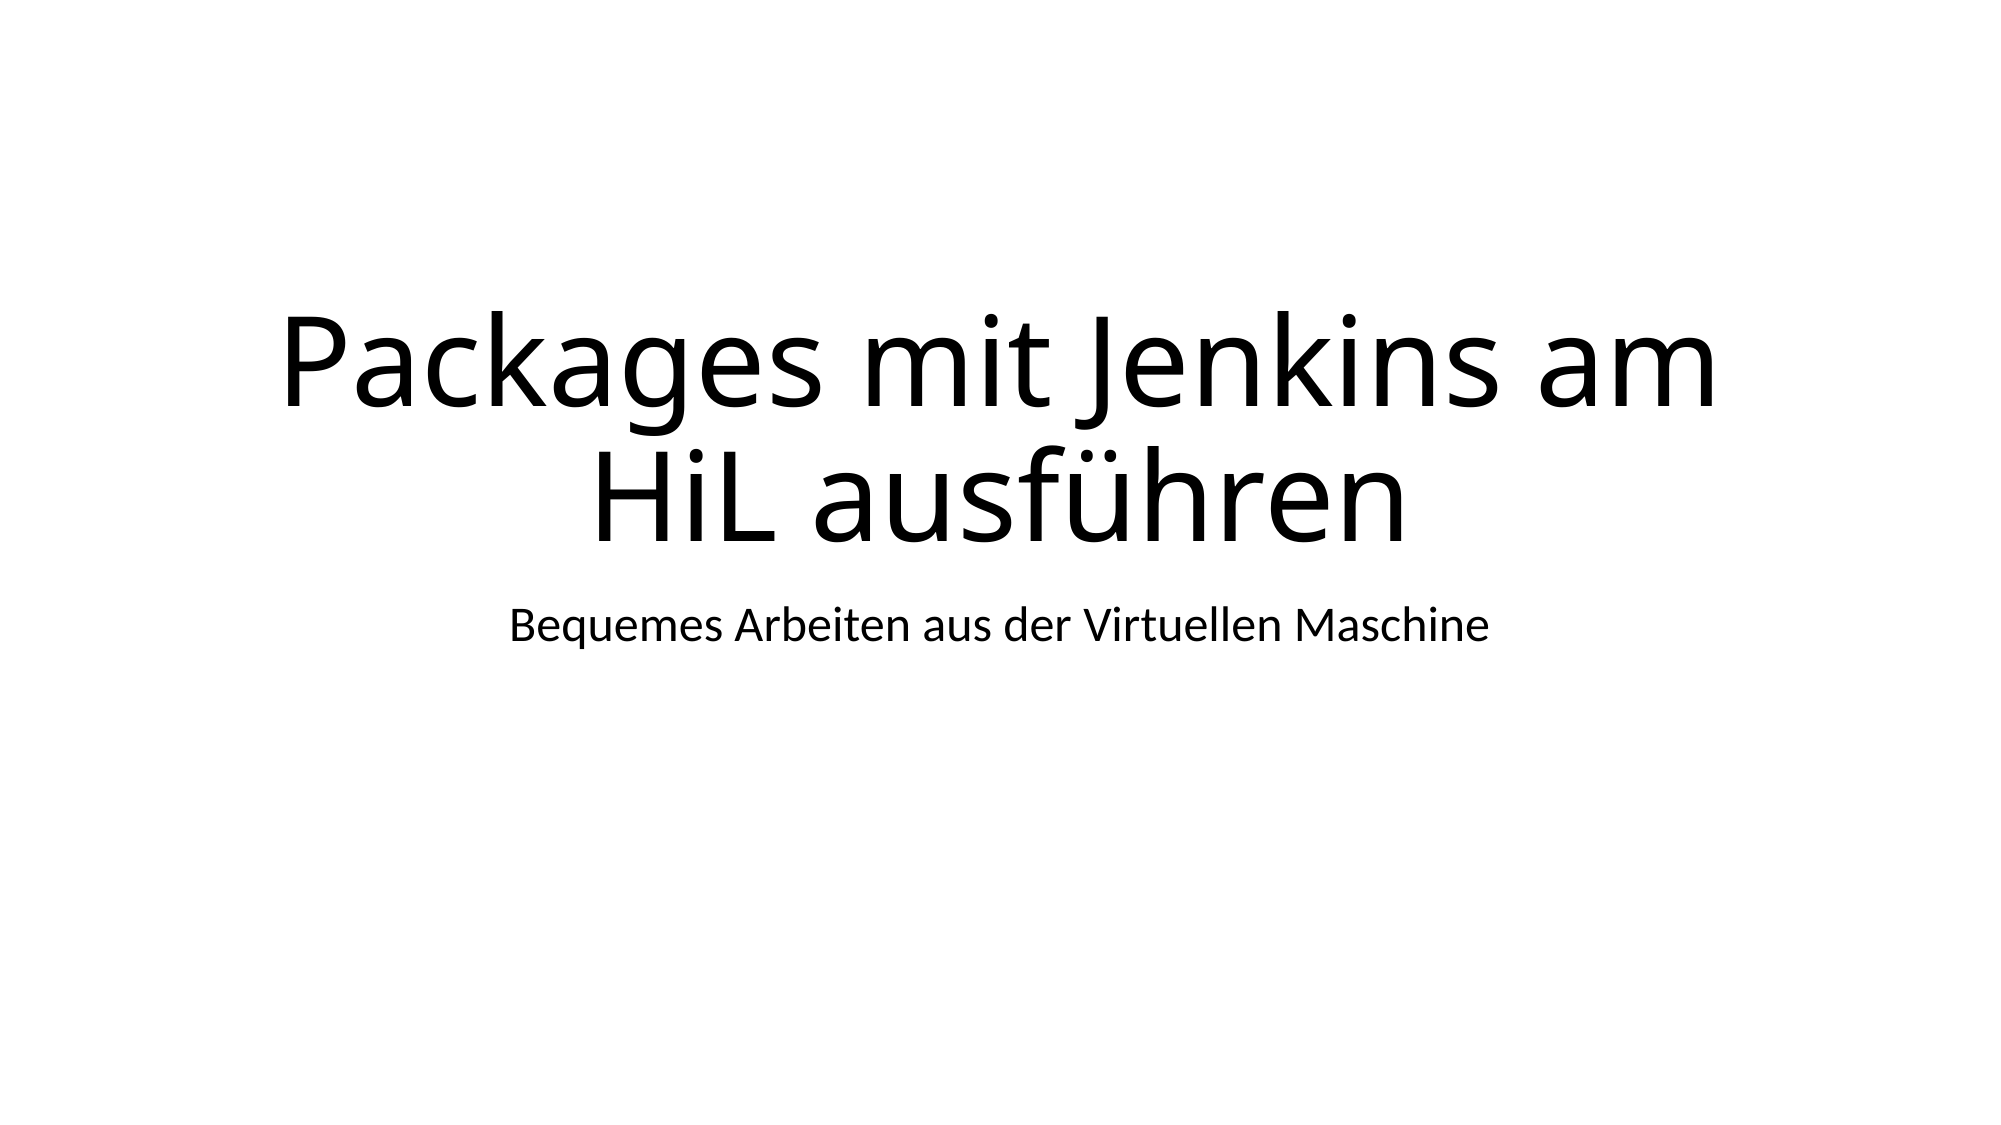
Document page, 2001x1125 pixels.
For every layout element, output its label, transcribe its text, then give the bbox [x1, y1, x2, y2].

title Packages mit Jenkins am HiL ausführen [249, 184, 1750, 576]
subtitle Bequemes Arbeiten aus der Virtuellen Maschine [249, 590, 1750, 863]
